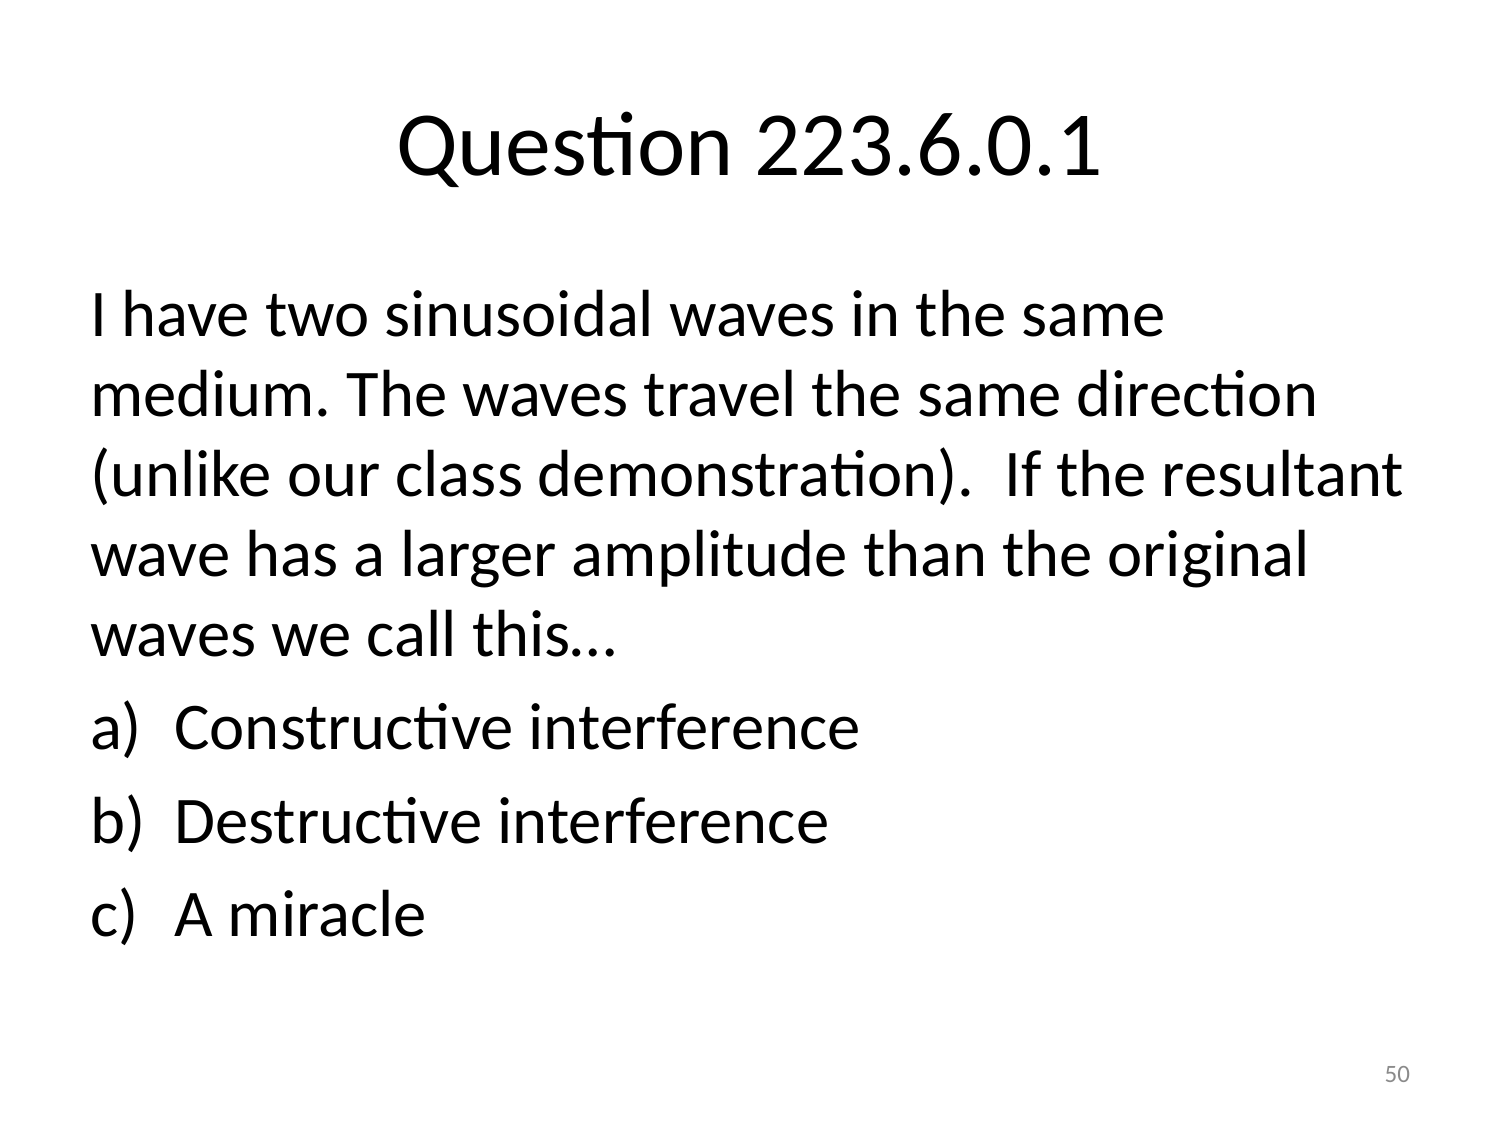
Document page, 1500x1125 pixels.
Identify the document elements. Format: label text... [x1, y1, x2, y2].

slide_number 50 [1074, 1042, 1425, 1103]
list I have two sinusoidal waves in the same medium. The waves travel the same direction (unlike our class demonstration). If the resultant wave has a larger amplitude than the original waves we call this… Constructive interference Destructive interference A miracle [75, 262, 1425, 1005]
title Question 223.6.0.1 [75, 45, 1425, 233]
